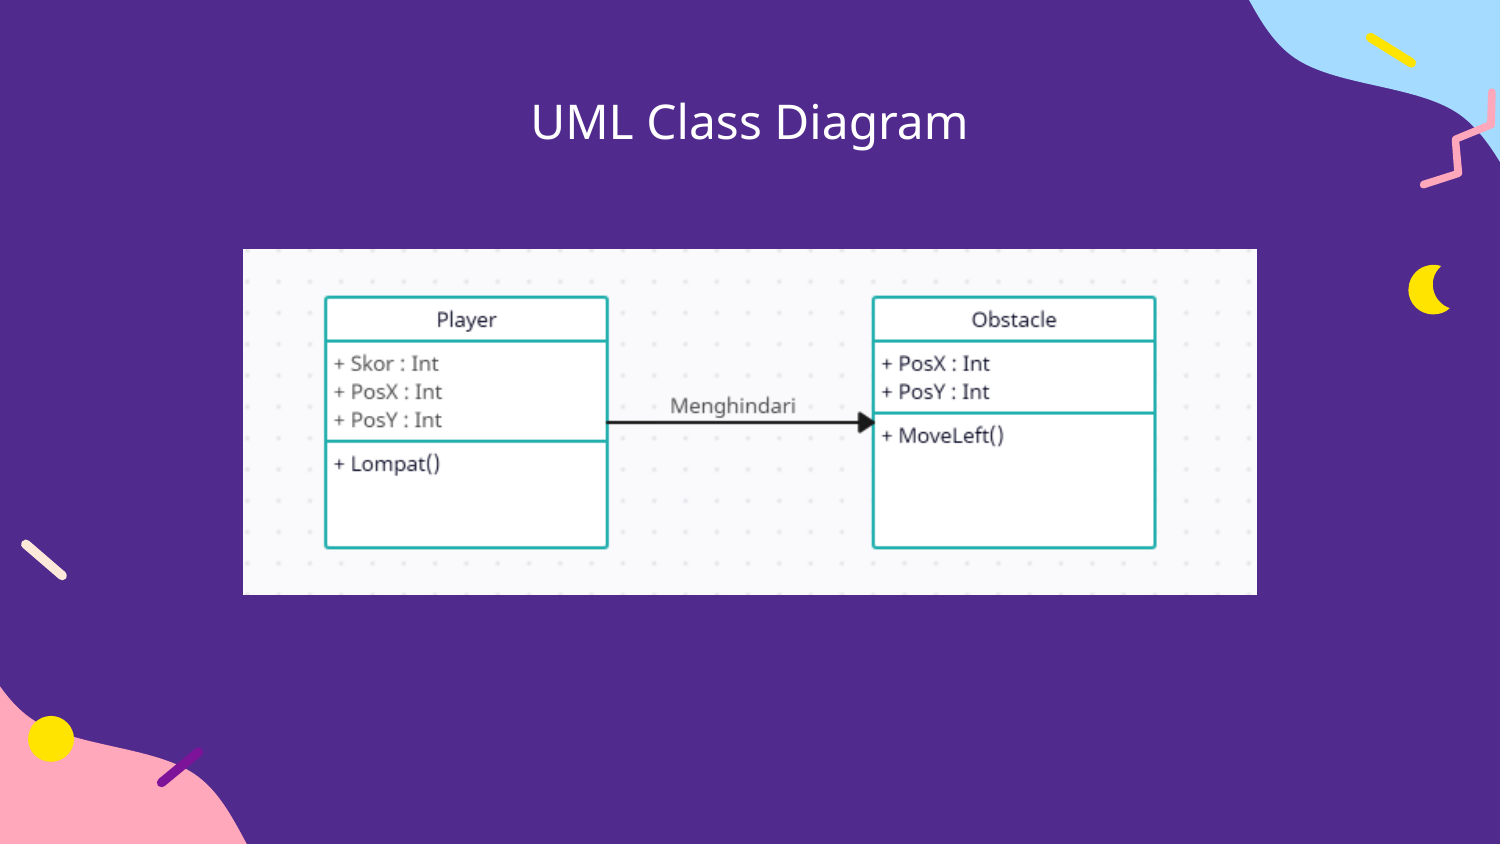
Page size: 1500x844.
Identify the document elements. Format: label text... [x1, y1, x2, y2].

title UML Class Diagram [118, 72, 1382, 167]
picture [243, 248, 1257, 595]
